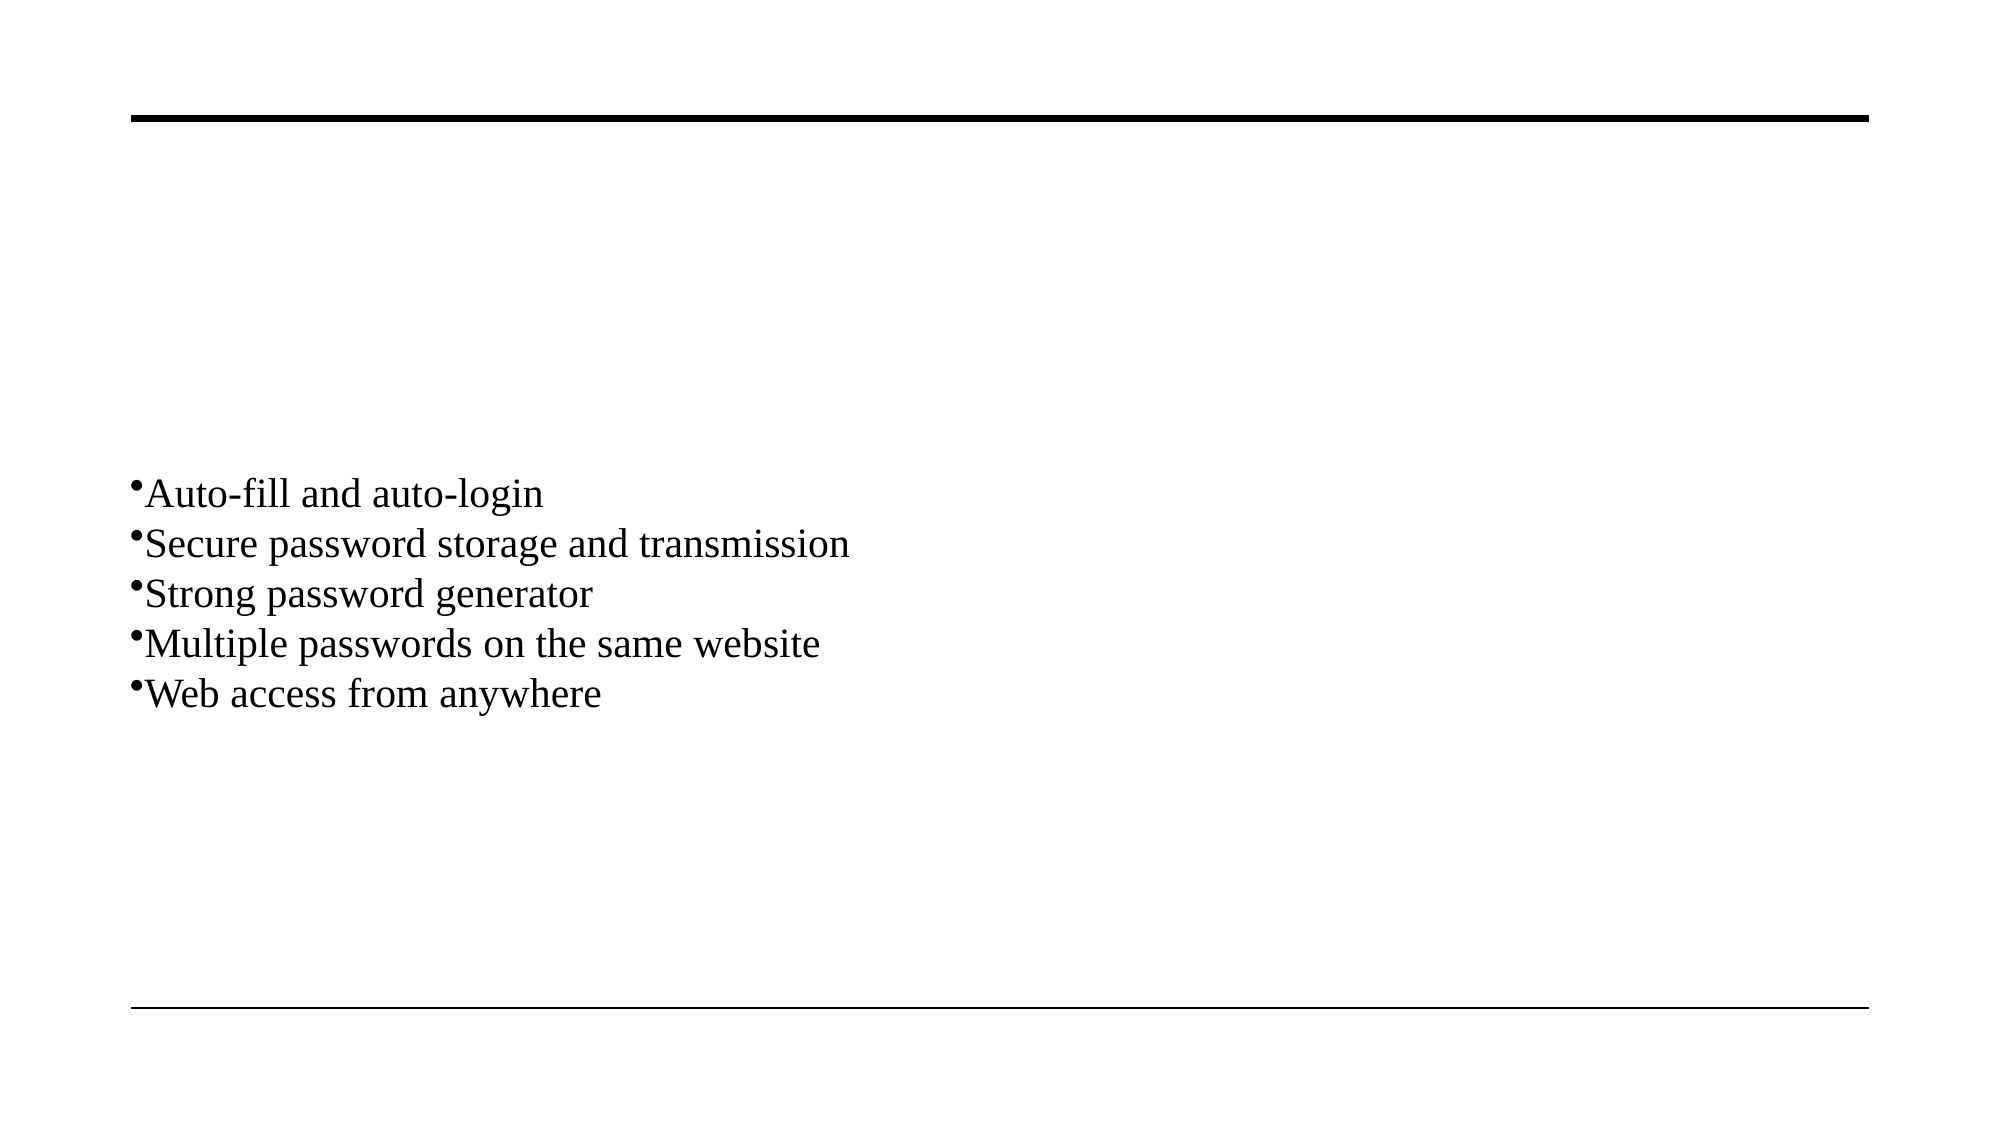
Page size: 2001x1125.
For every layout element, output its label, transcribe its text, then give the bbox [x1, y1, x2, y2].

list Auto-fill and auto-login Secure password storage and transmission Strong password generator Multiple passwords on the same website Web access from anywhere [114, 239, 880, 892]
